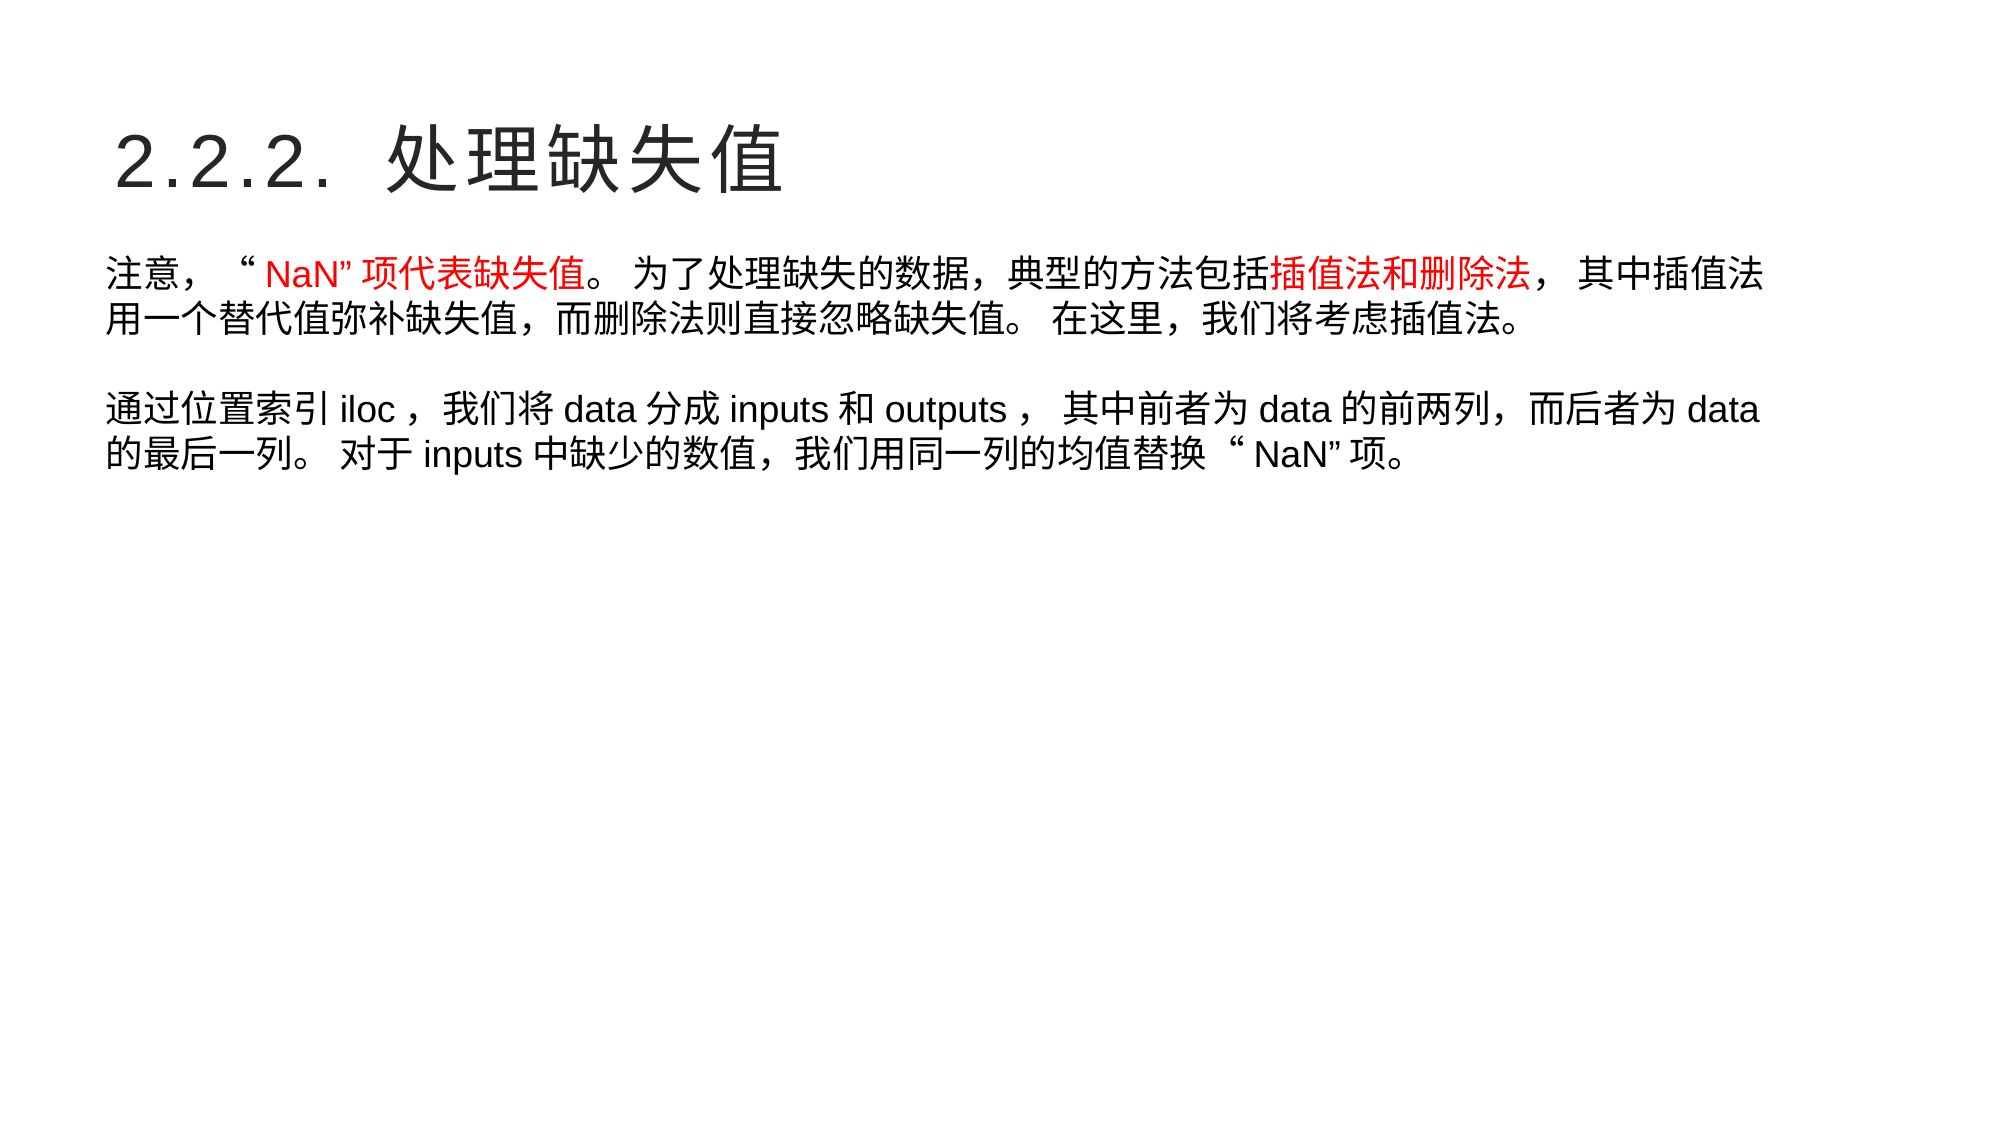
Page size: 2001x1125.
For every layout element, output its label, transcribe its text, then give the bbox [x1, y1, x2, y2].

title 2.2.2. 处理缺失值 [99, 99, 1900, 216]
text_box 注意，“NaN”项代表缺失值。 为了处理缺失的数据，典型的方法包括插值法和删除法， 其中插值法用一个替代值弥补缺失值，而删除法则直接忽略缺失值。 在这里，我们将考虑插值法。 通过位置索引iloc，我们将data分成inputs和outputs， 其中前者为data的前两列，而后者为data的最后一列。 对于inputs中缺少的数值，我们用同一列的均值替换“NaN”项。 [91, 243, 1784, 488]
